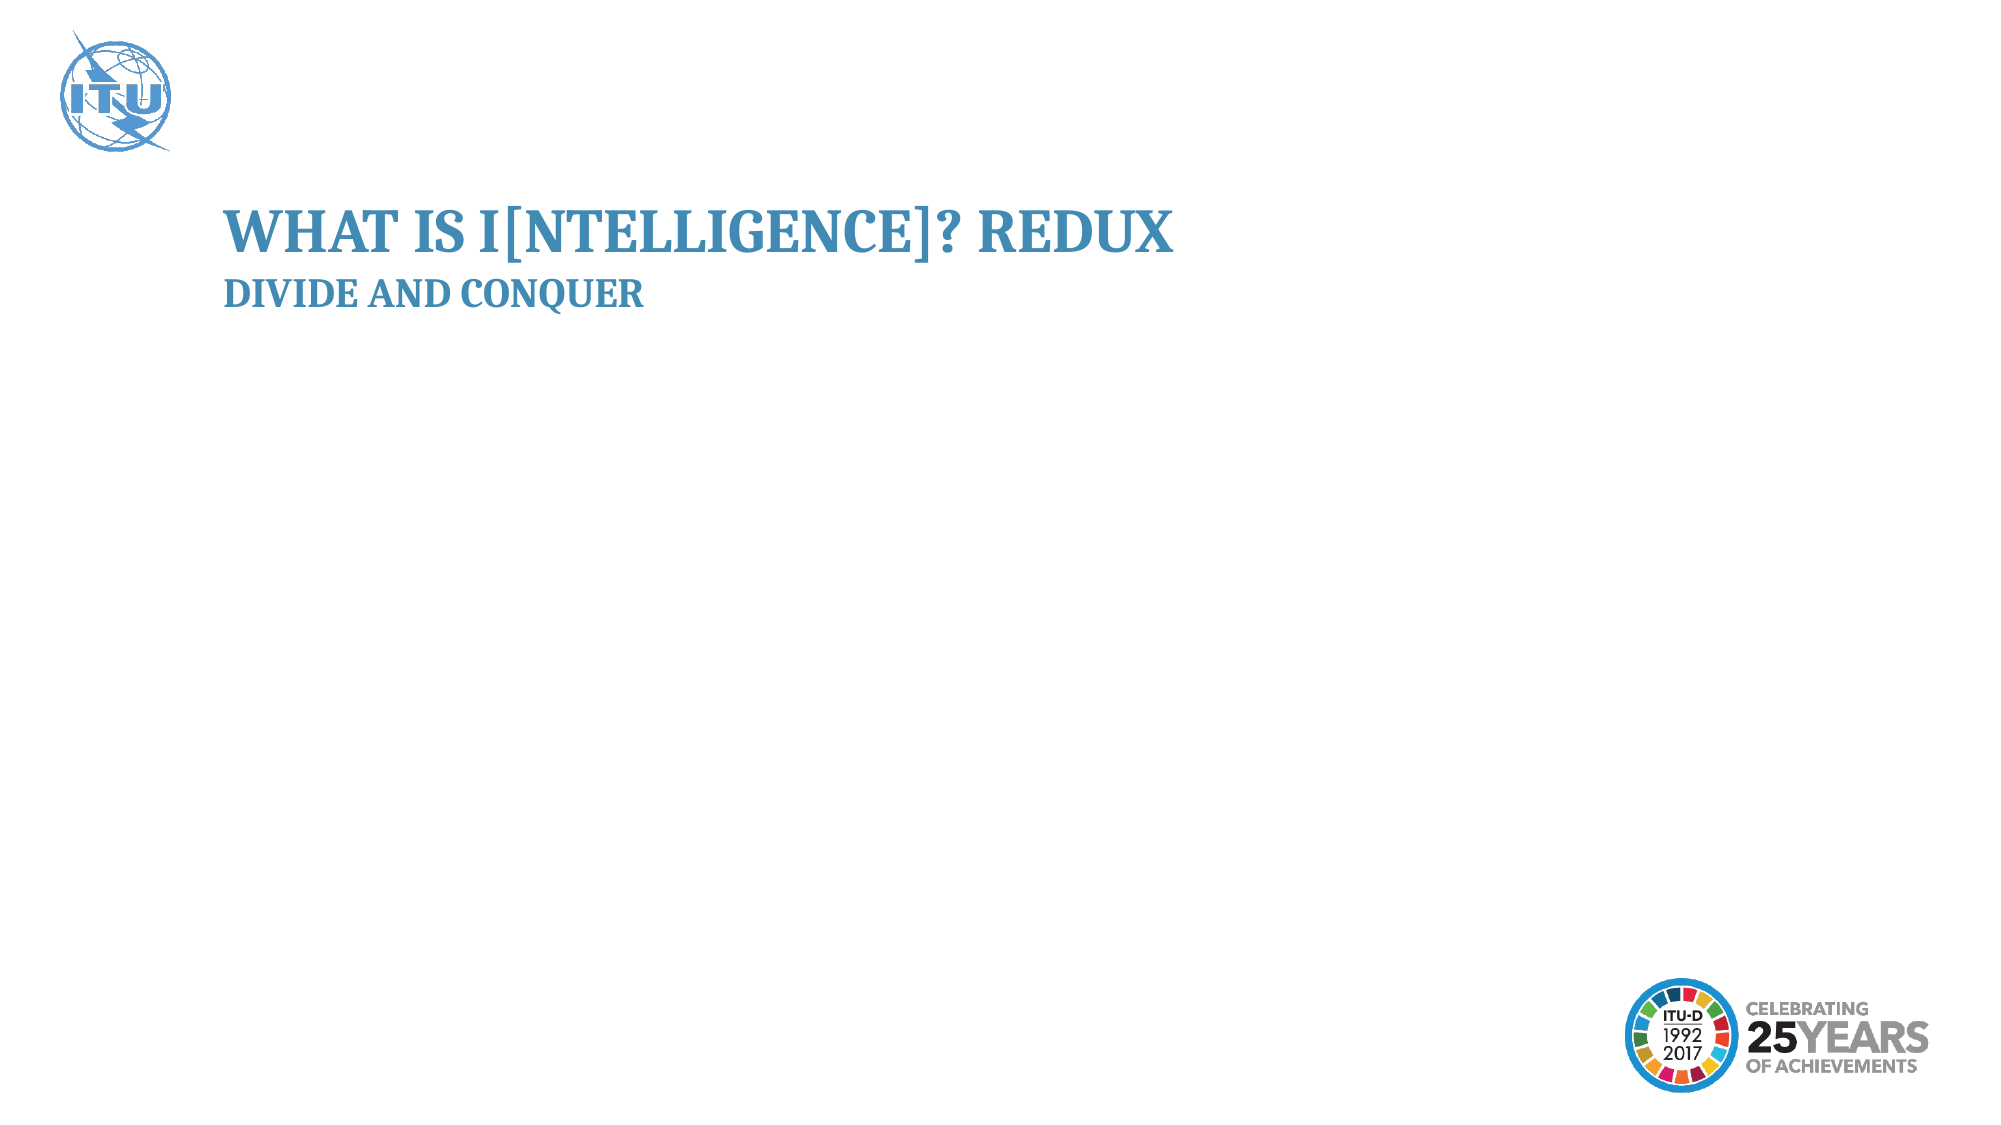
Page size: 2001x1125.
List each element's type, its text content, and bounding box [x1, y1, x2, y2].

picture [1623, 977, 1930, 1093]
text_box WHAT IS I[NTELLIGENCE]? REDUX DIVIDE AND CONQUER [208, 183, 1794, 323]
picture [57, 26, 177, 156]
